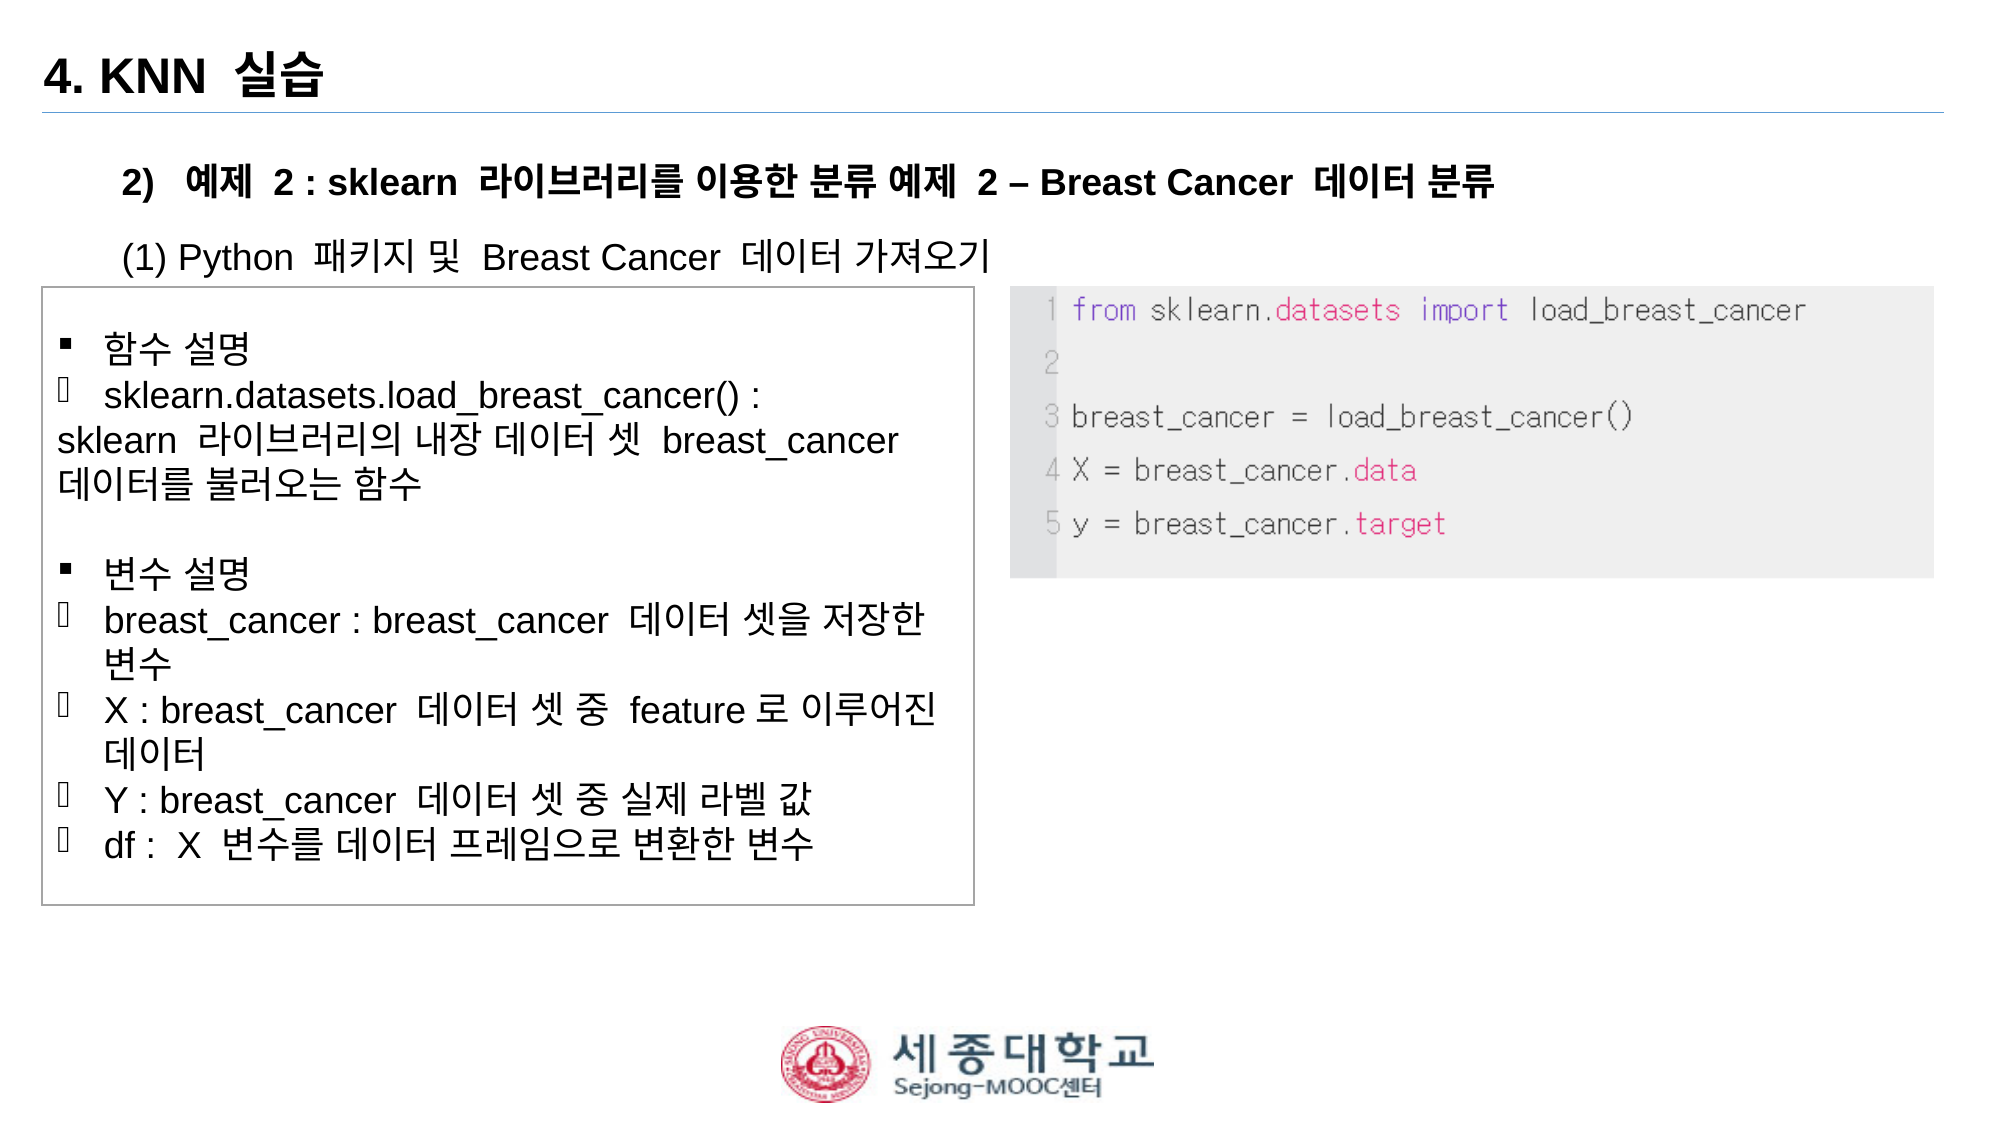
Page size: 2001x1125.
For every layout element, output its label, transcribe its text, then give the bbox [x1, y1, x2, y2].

picture [1010, 286, 1935, 580]
picture [781, 1026, 1154, 1103]
text_box 4. KNN 실습 [28, 36, 2000, 112]
text_box 함수 설명 sklearn.datasets.load_breast_cancer() : sklearn 라이브러리의 내장 데이터 셋 breast_cancer 데이터를 불러오는 함수 변수 설명 breast_cancer : breast_cancer 데이터 셋을 저장한 변수 X : breast_cancer 데이터 셋 중 feature로 이루어진 데이터 Y : breast_cancer 데이터 셋 중 실제 라벨 값 df : X 변수를 데이터 프레임으로 변환한 변수 [41, 286, 975, 906]
text_box 2) 예제 2 : sklearn 라이브러리를 이용한 분류 예제 2 – Breast Cancer 데이터 분류 (1) Python 패키지 및 Breast Cancer 데이터 가져오기 [106, 150, 1512, 286]
